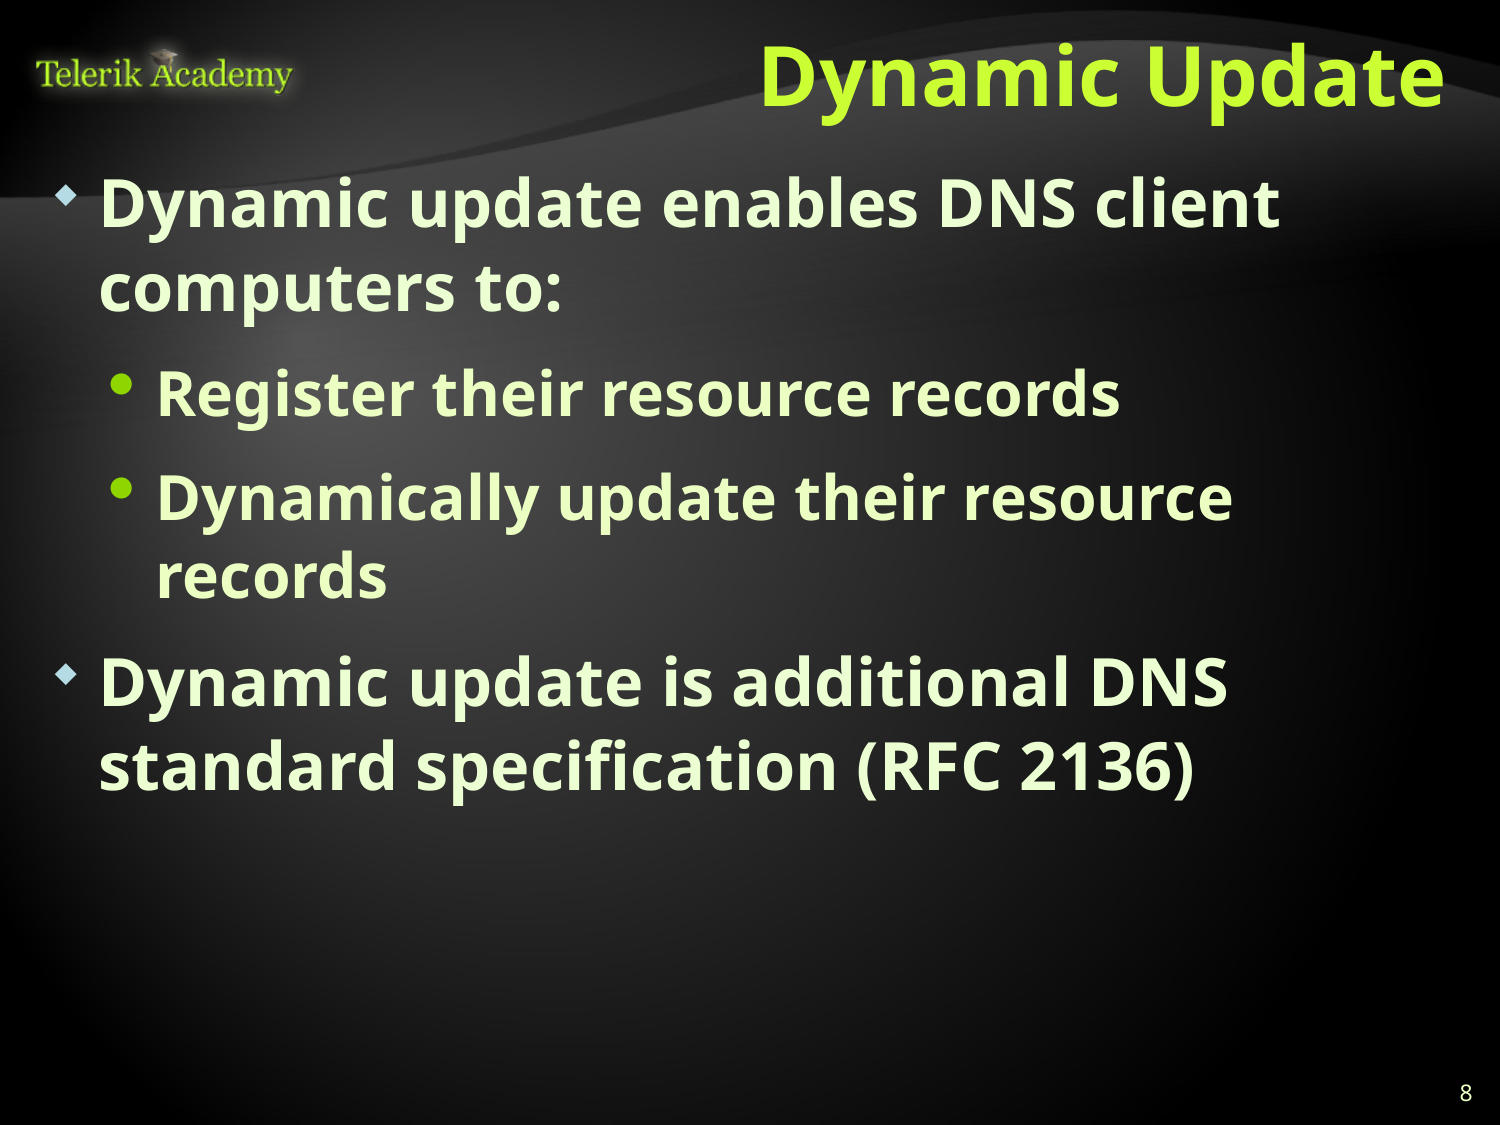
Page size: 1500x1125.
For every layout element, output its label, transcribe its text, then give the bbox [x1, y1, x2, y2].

picture [0, 0, 1500, 1125]
list Dynamic update enables DNS client computers to: Register their resource records Dynamically update their resource records Dynamic update is additional DNS standard specification (RFC 2136) [37, 149, 1463, 1100]
title Dynamic Update [300, 12, 1463, 149]
slide_number 8 [1412, 1074, 1488, 1113]
